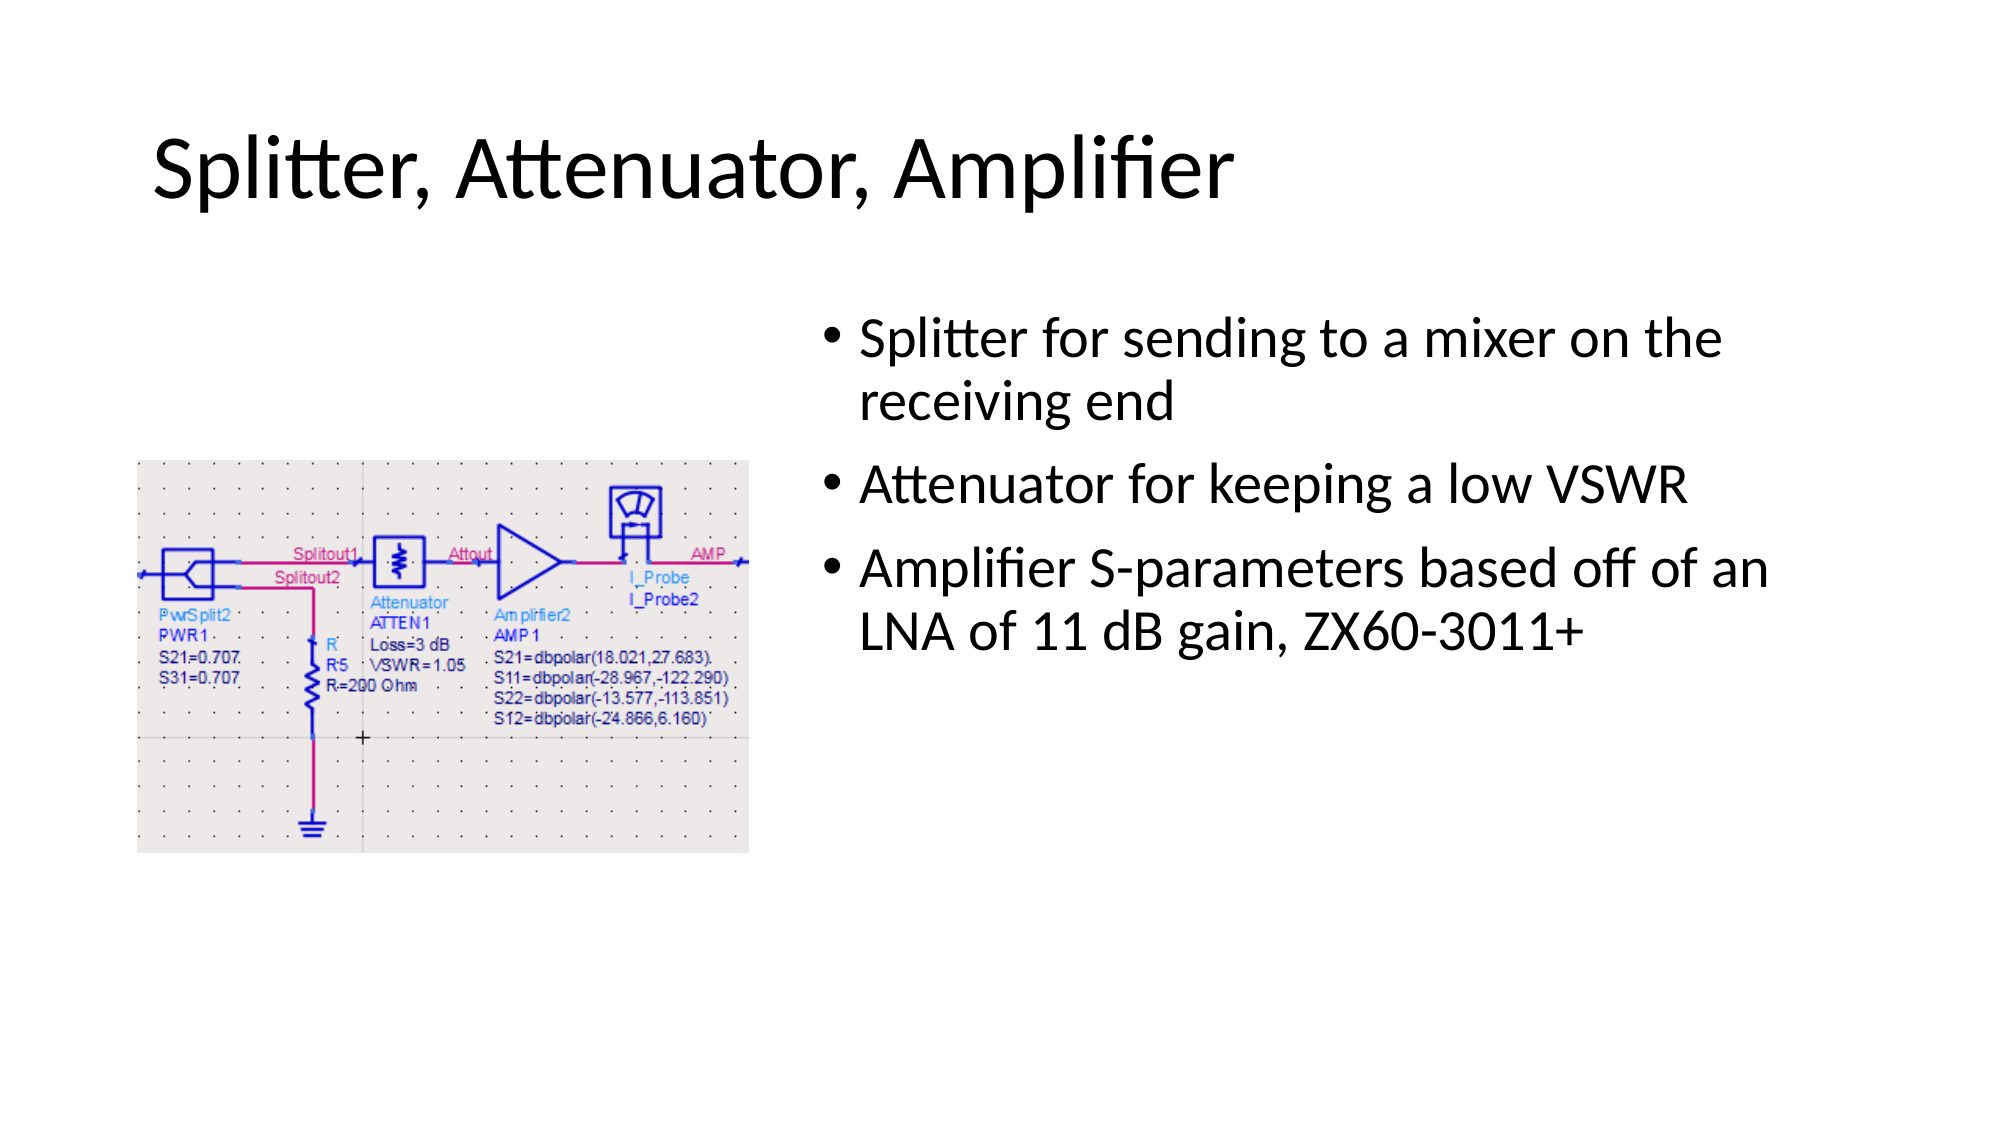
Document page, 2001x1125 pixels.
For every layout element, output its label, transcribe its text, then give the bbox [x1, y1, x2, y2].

picture [137, 460, 749, 853]
list Splitter for sending to a mixer on the receiving end Attenuator for keeping a low VSWR Amplifier S-parameters based off of an LNA of 11 dB gain, ZX60-3011+ [807, 299, 1863, 1014]
title Splitter, Attenuator, Amplifier [137, 59, 1863, 278]
